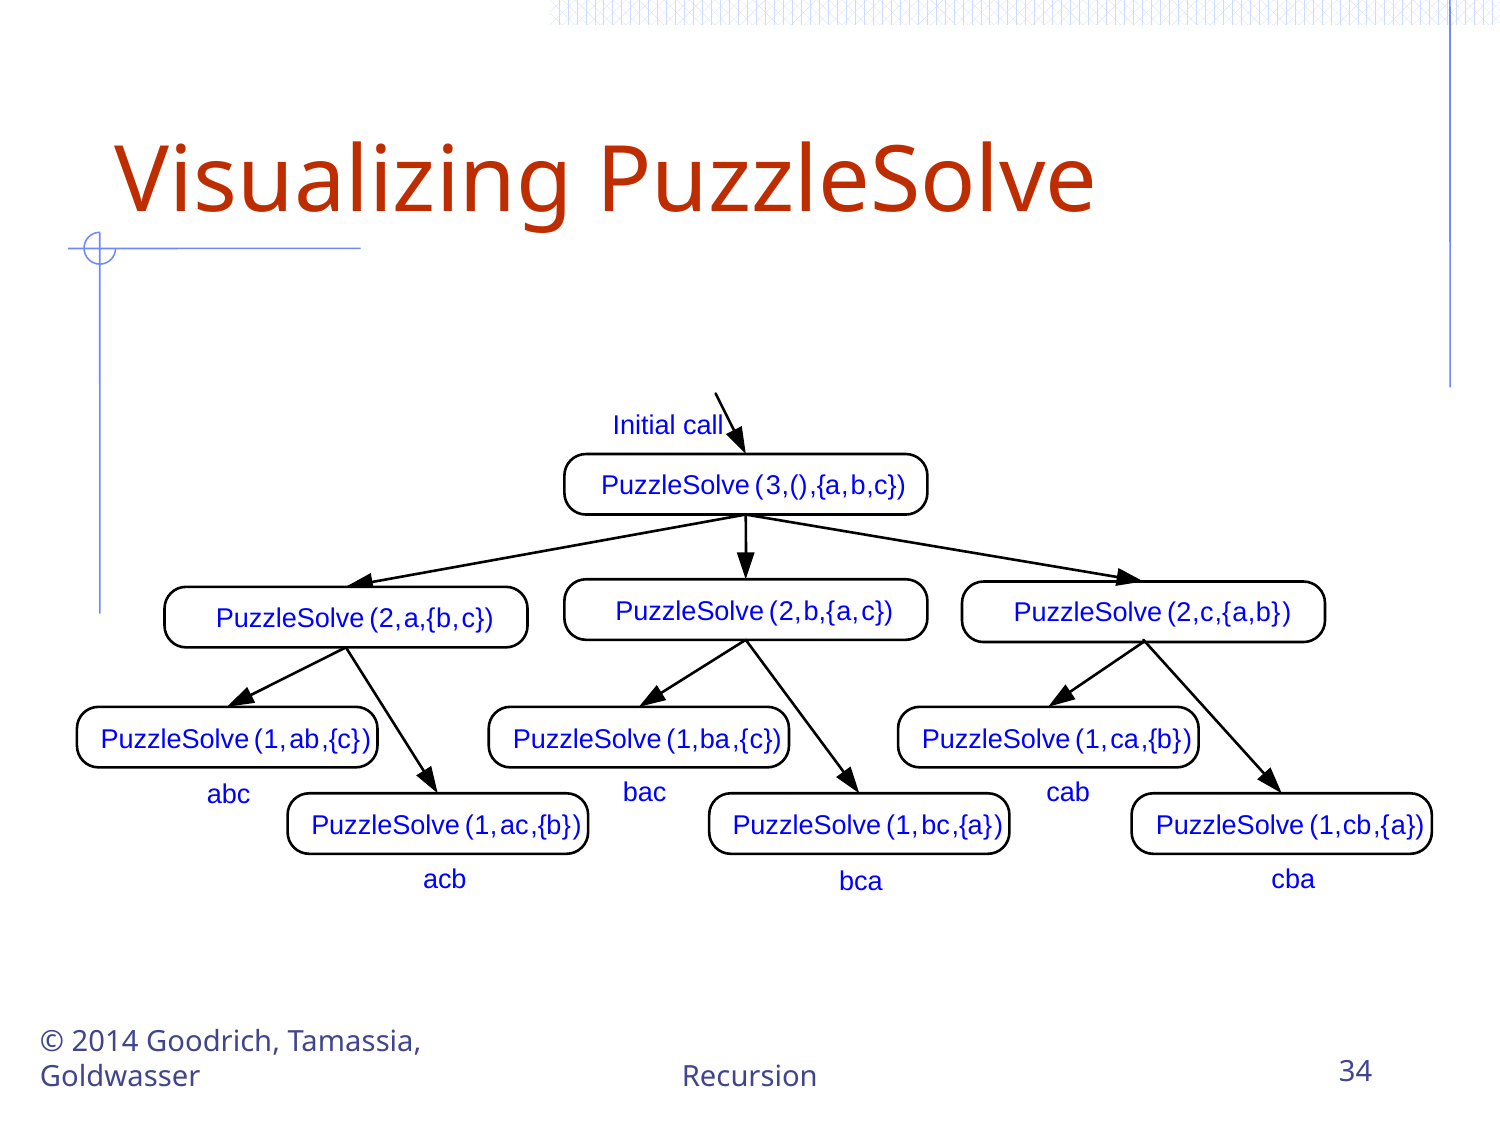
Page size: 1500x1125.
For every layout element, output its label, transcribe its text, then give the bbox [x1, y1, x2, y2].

slide_number © 2014 Goodrich, Tamassia, Goldwasser [24, 1024, 588, 1101]
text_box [71, 362, 1438, 902]
slide_number 34 [1074, 1024, 1388, 1101]
footer Recursion [588, 1024, 988, 1101]
title Visualizing PuzzleSolve [99, 50, 1375, 238]
